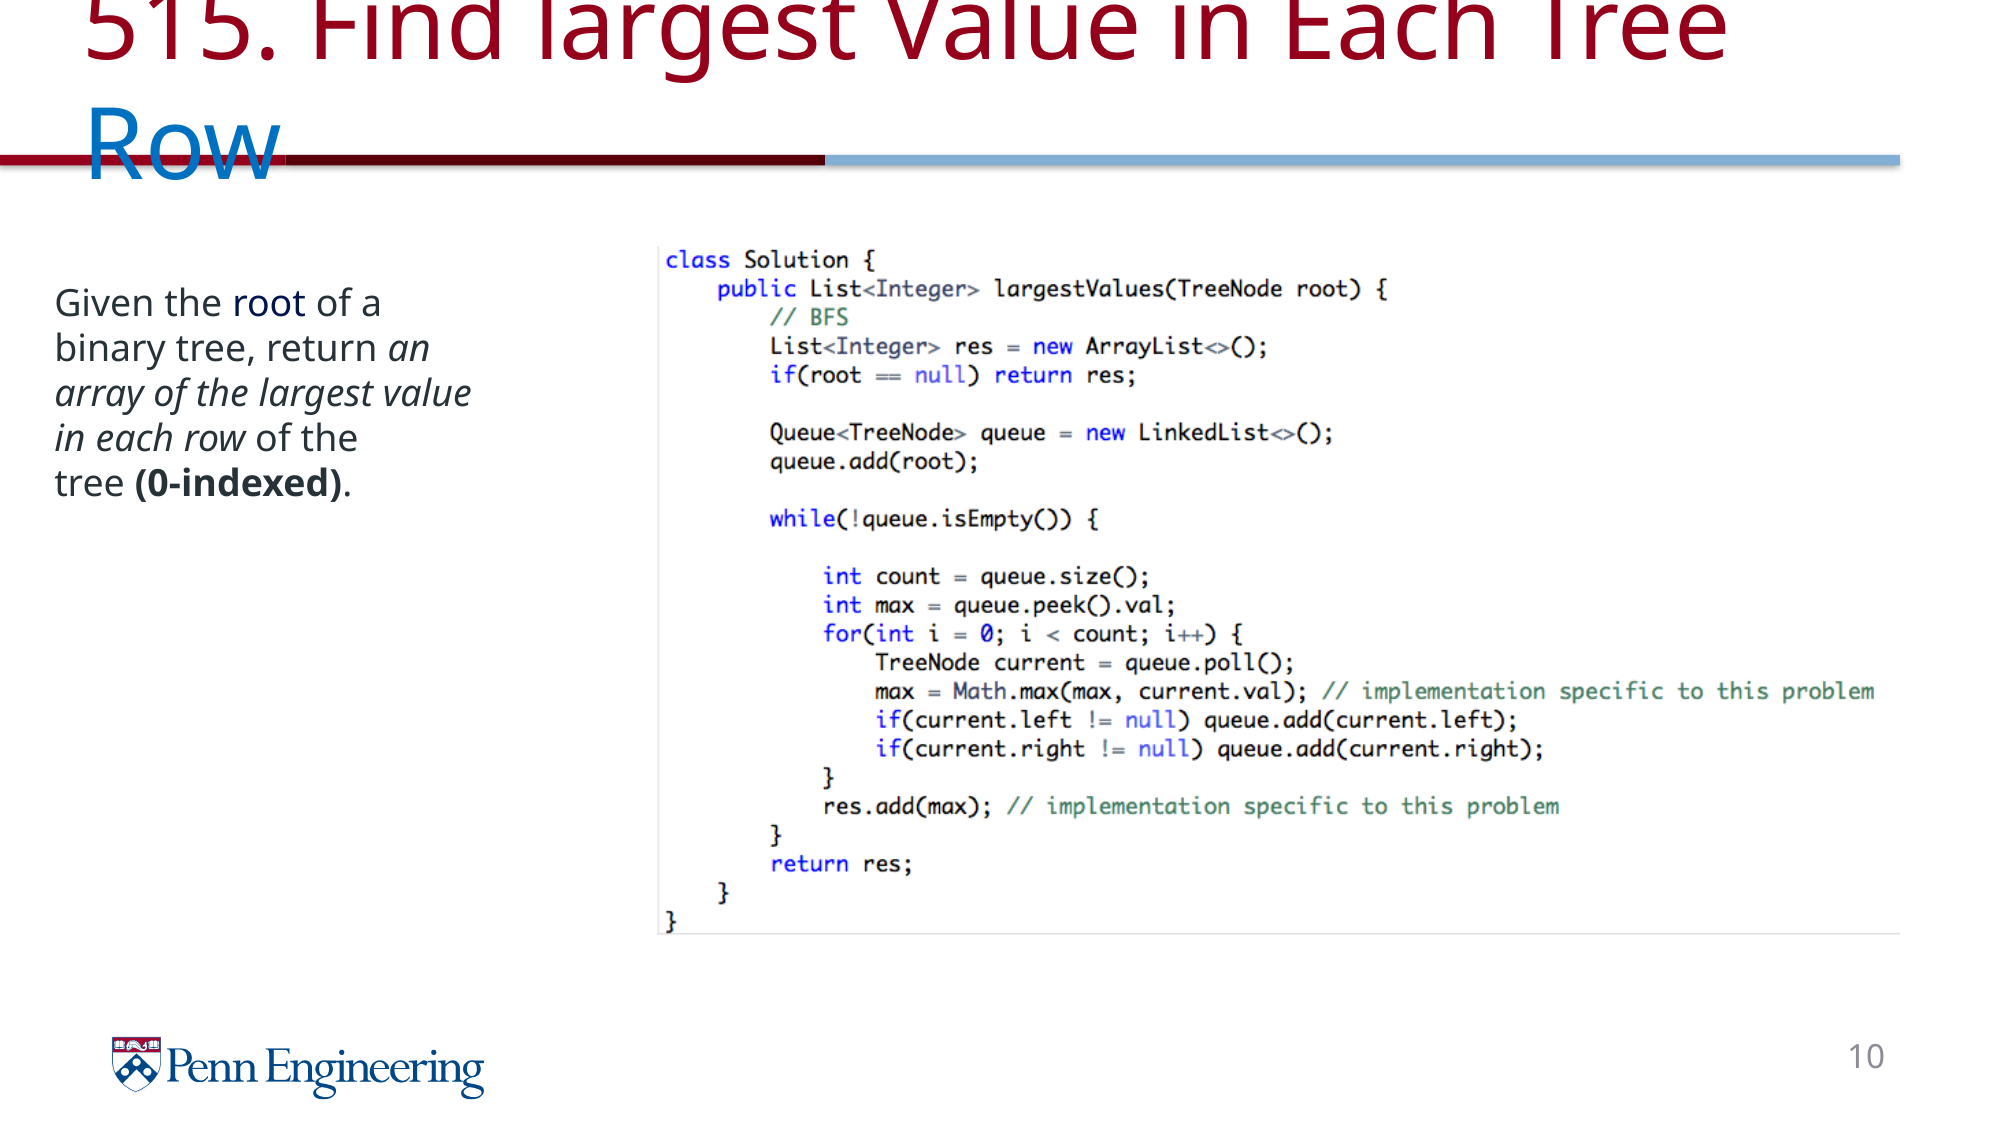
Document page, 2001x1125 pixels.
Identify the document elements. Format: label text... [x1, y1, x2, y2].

picture [99, 1027, 496, 1104]
text_box Given the root of a binary tree, return an array of the largest value in each row of the tree (0-indexed). [39, 271, 510, 512]
title 515. Find largest Value in Each Tree Row [67, 3, 1868, 156]
slide_number 10 [1433, 1027, 1900, 1088]
picture [657, 246, 1900, 937]
